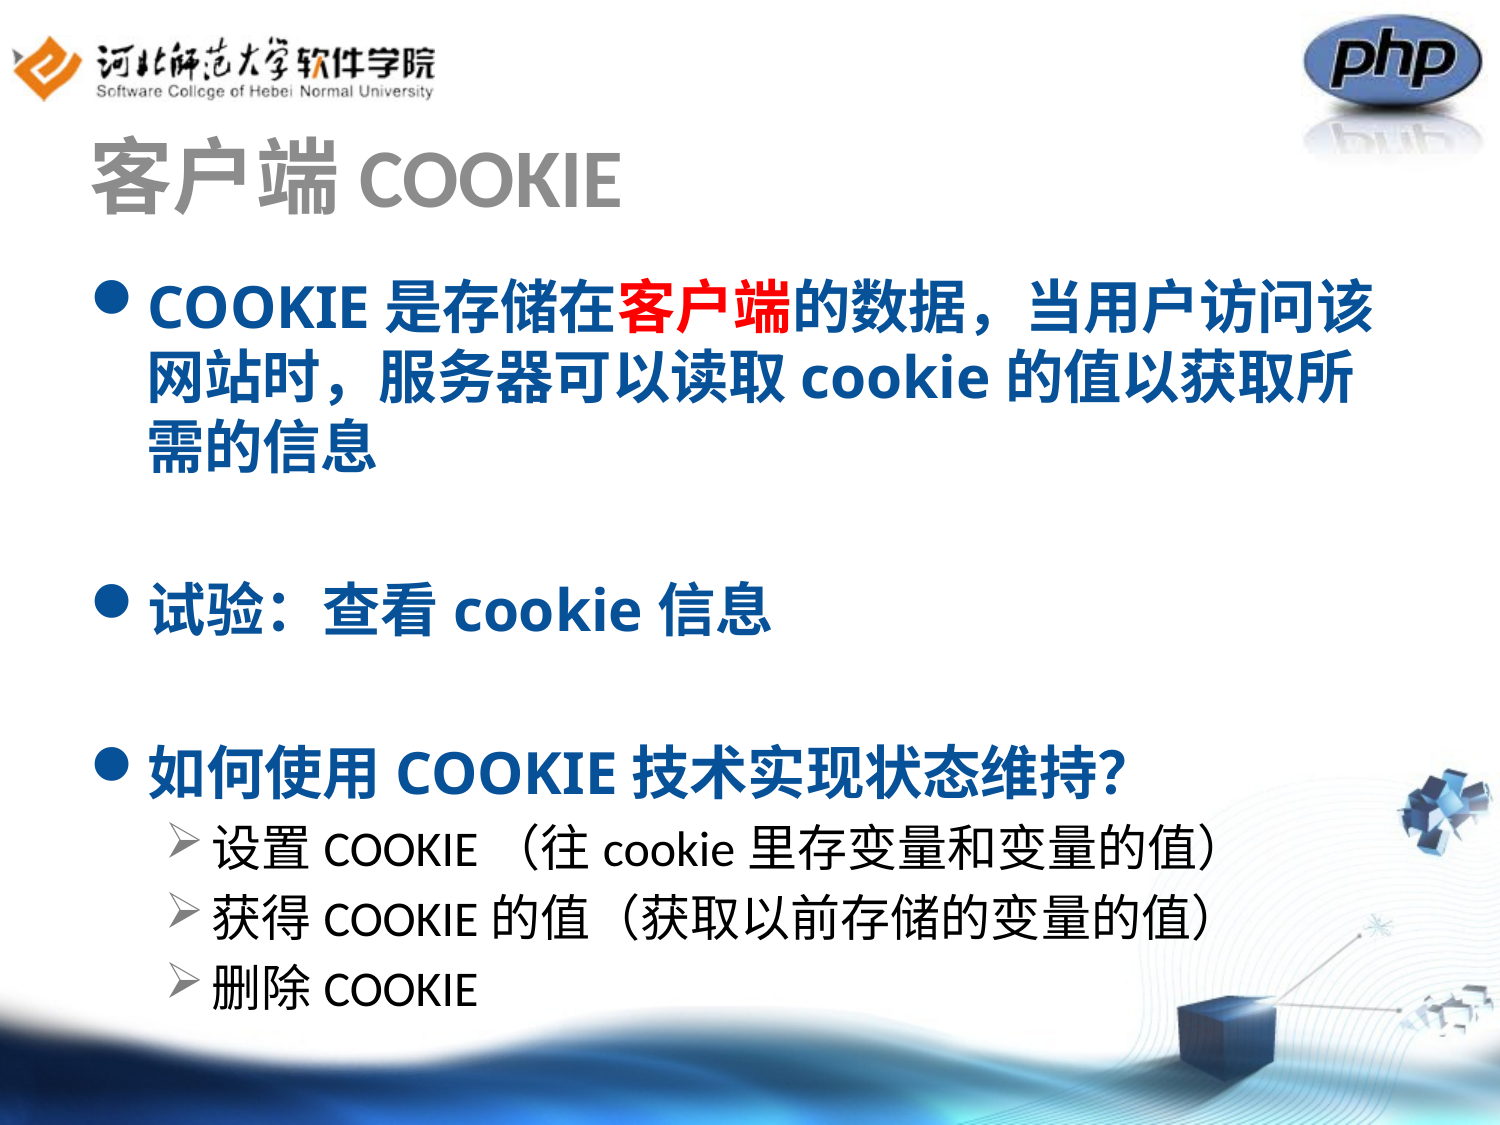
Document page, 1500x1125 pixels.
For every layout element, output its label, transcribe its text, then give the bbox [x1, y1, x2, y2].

list COOKIE是存储在客户端的数据，当用户访问该网站时，服务器可以读取cookie的值以获取所需的信息 试验：查看cookie信息 如何使用COOKIE技术实现状态维持？ 设置COOKIE（往cookie里存变量和变量的值） 获得COOKIE的值（获取以前存储的变量的值） 删除COOKIE [75, 262, 1425, 1079]
picture [0, 0, 1500, 1125]
title 客户端COOKIE [75, 117, 1425, 233]
